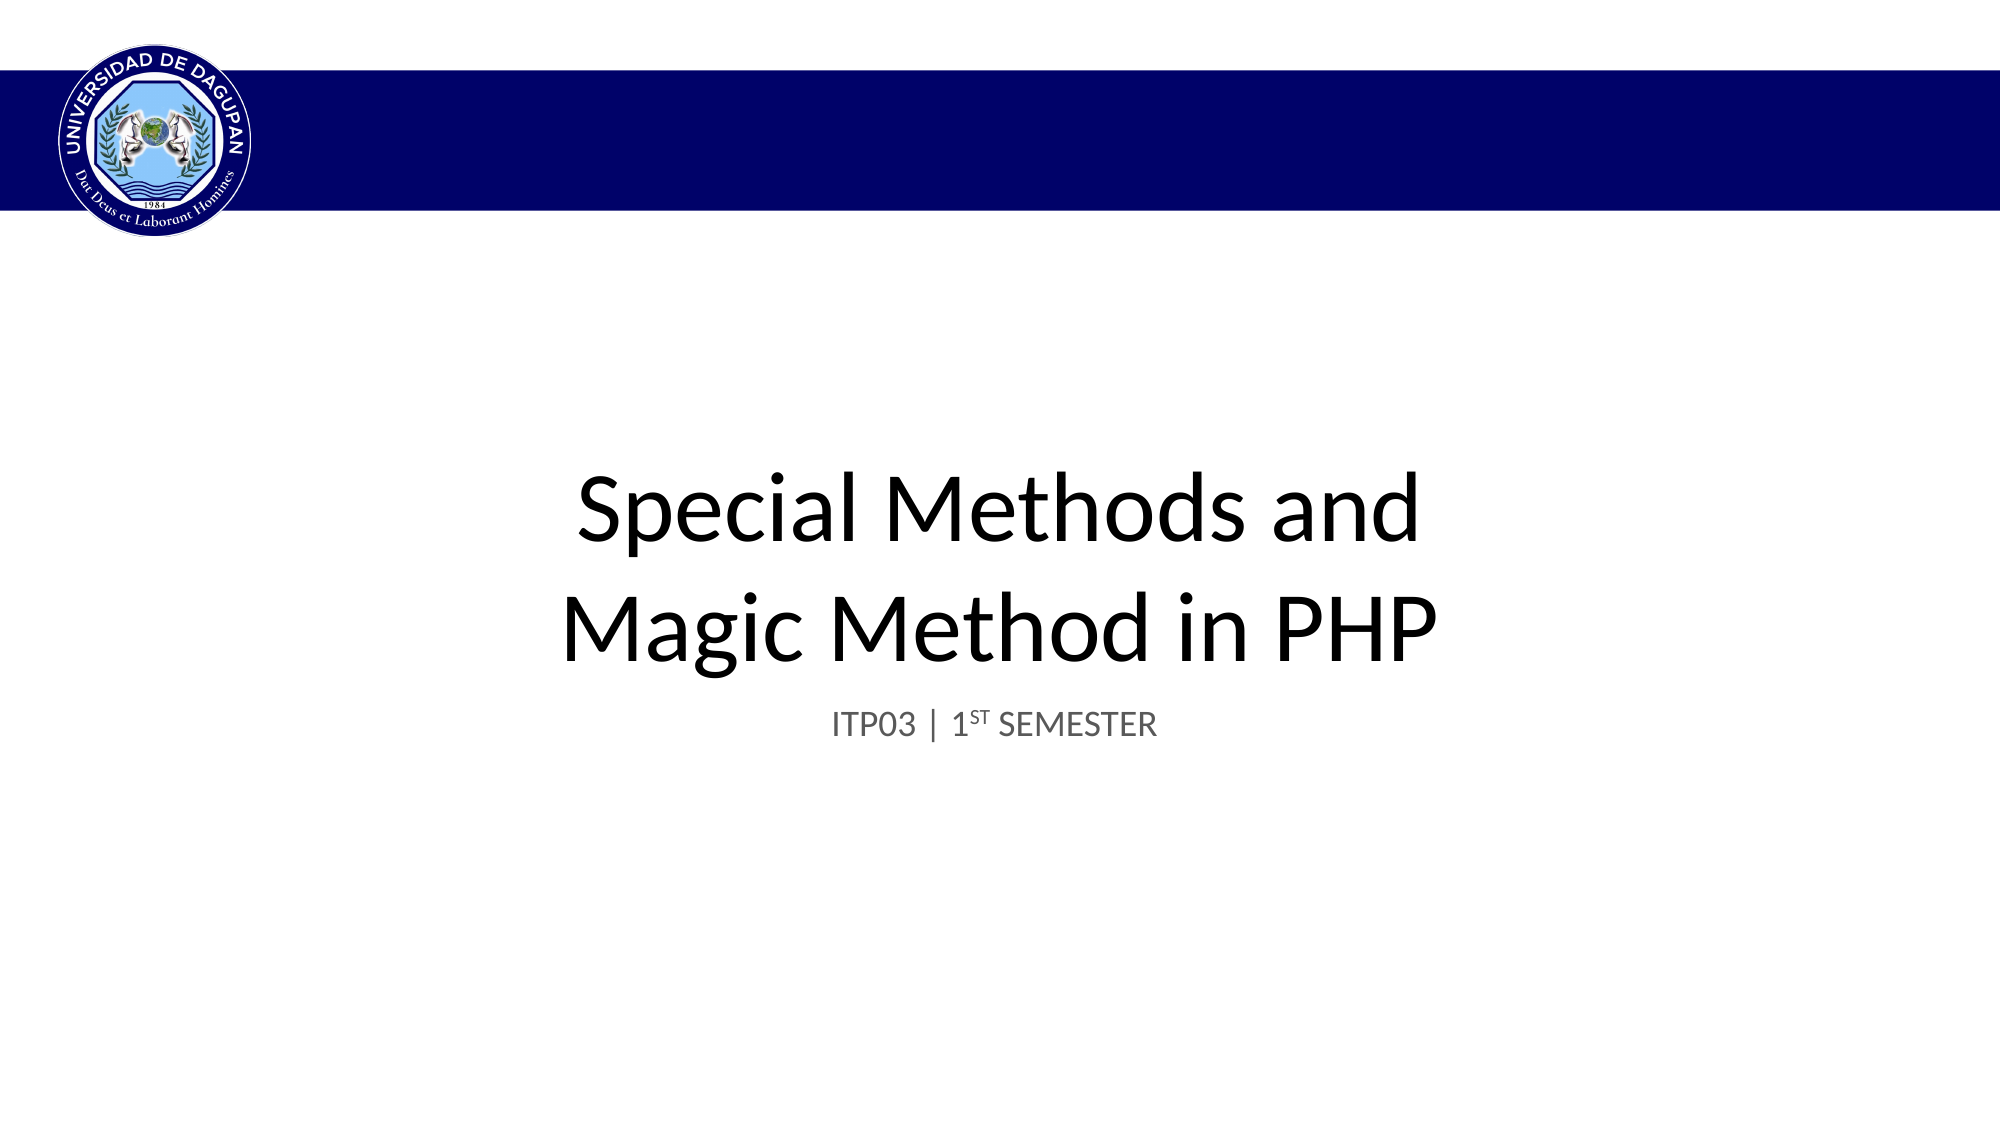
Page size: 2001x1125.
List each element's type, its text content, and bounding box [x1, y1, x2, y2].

text_box ITP03 | 1ST SEMESTER [816, 691, 1178, 751]
text_box Special Methods and Magic Method in PHP [449, 433, 1551, 689]
picture [58, 44, 251, 237]
text_box [0, 69, 58, 212]
text_box [251, 69, 2000, 212]
